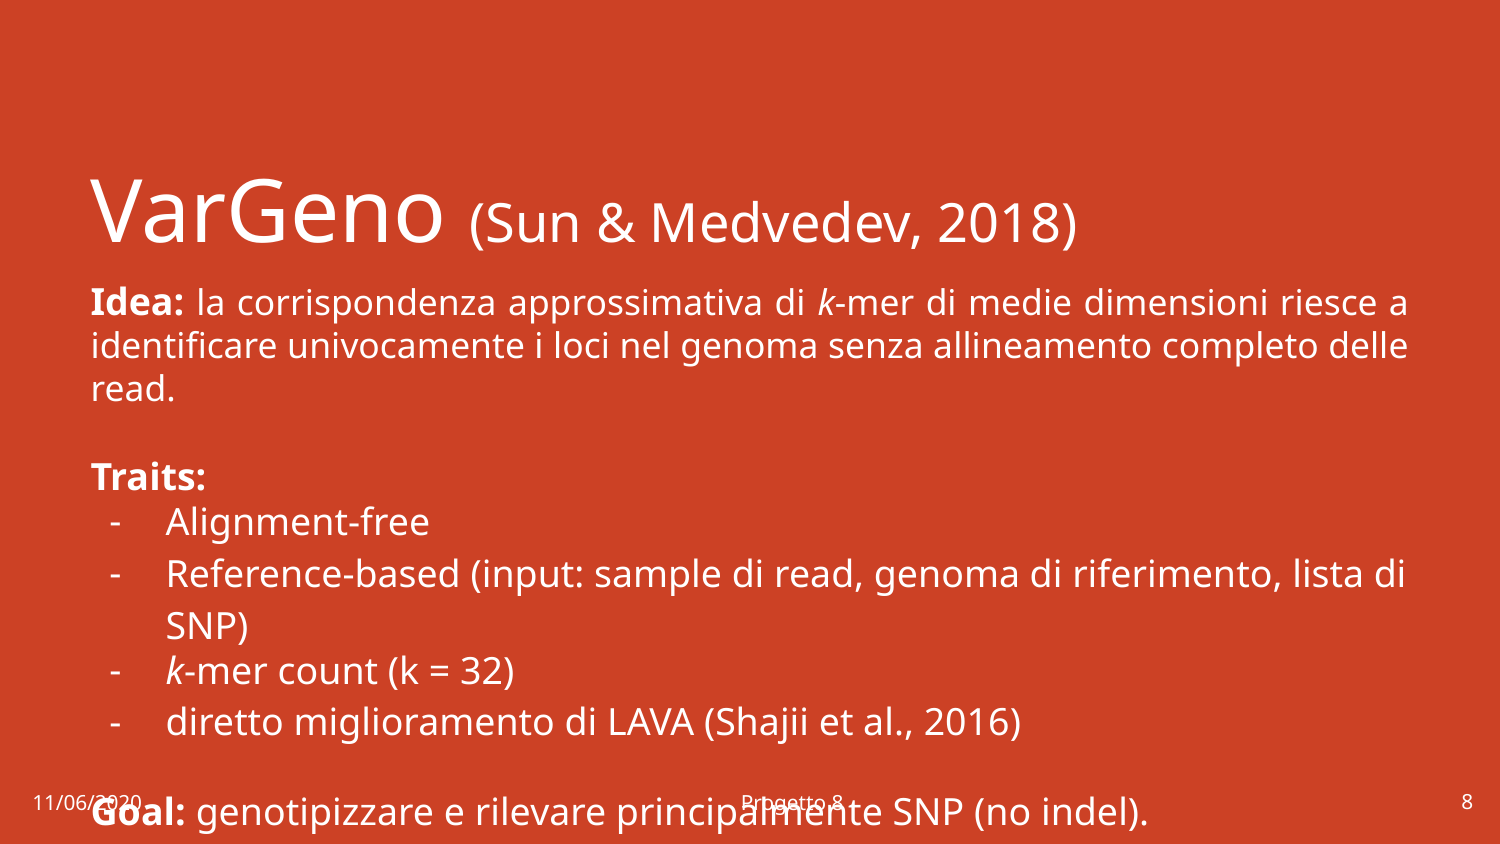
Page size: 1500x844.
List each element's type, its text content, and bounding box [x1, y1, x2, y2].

text_box Idea: la corrispondenza approssimativa di k-mer di medie dimensioni riesce a identificare univocamente i loci nel genoma senza allineamento completo delle read. Traits: Alignment-free Reference-based (input: sample di read, genoma di riferimento, lista di SNP) k-mer count (k = 32) diretto miglioramento di LAVA (Shajii et al., 2016) Goal: genotipizzare e rilevare principalmente SNP (no indel). [75, 263, 1425, 754]
slide_number 8 [1398, 770, 1489, 835]
text_box 11/06/2020 Progetto 8 [17, 770, 1015, 835]
title VarGeno (Sun & Medvedev, 2018) [75, 124, 1425, 263]
